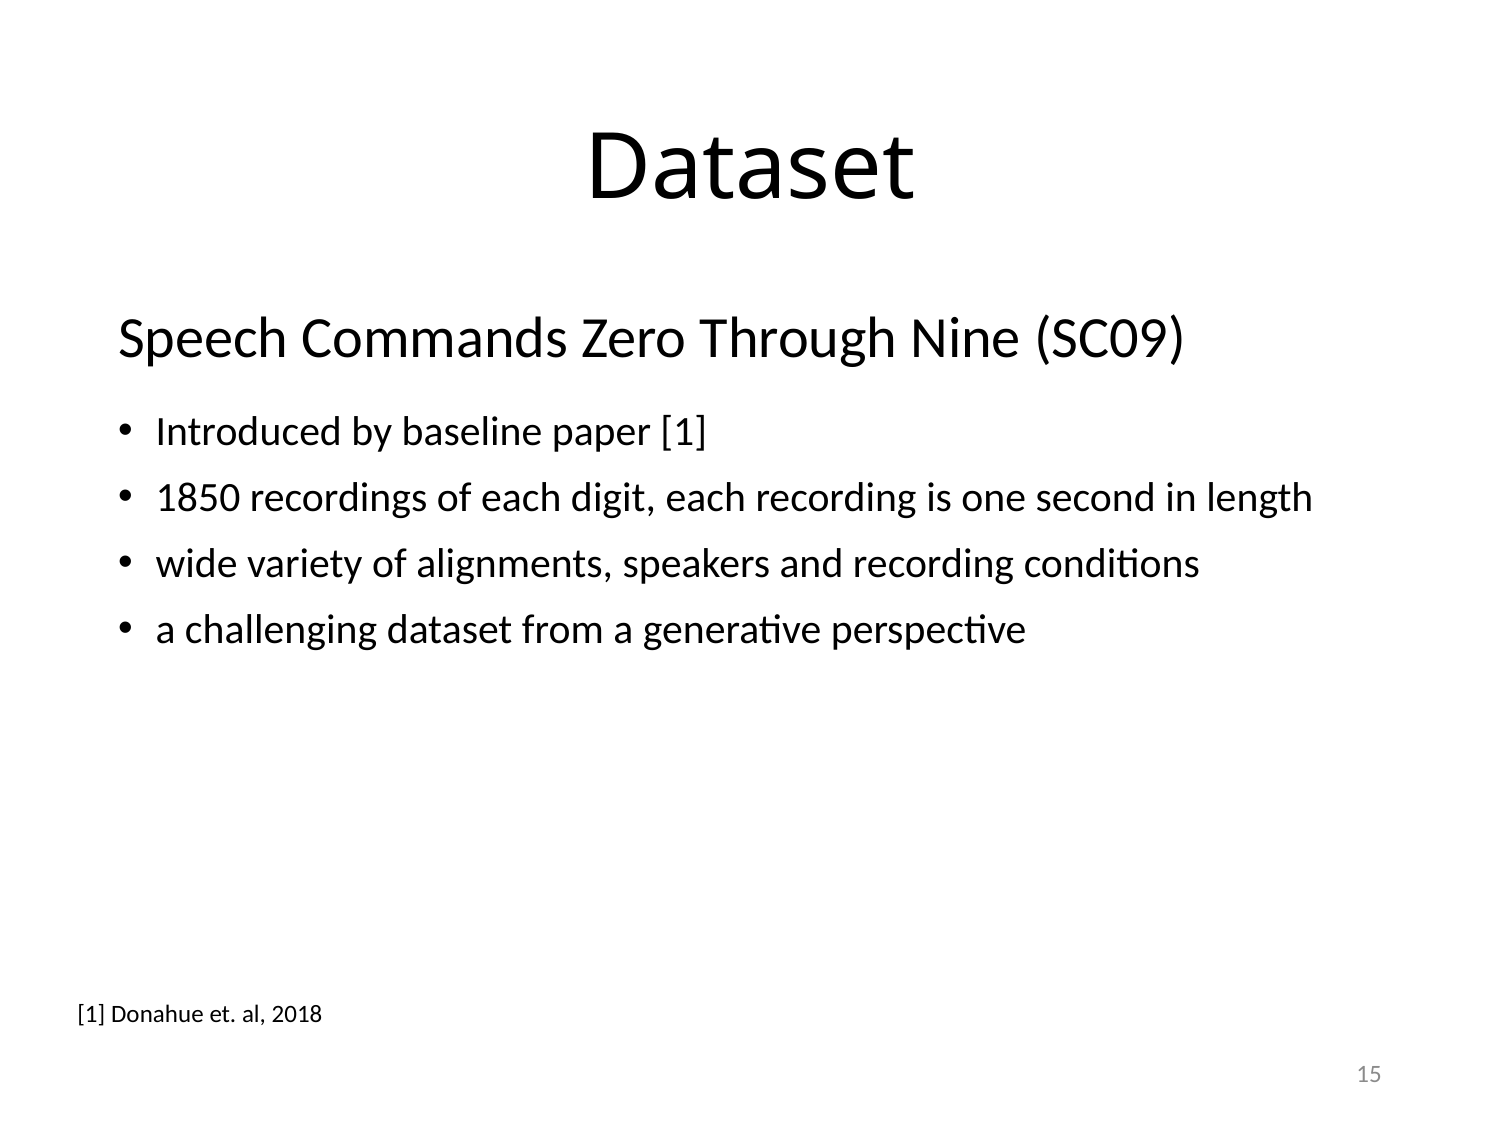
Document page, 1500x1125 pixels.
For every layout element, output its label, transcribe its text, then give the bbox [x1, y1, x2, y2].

title Dataset [103, 59, 1397, 278]
slide_number 15 [1059, 1042, 1397, 1103]
text_box [1] Donahue et. al, 2018 [62, 990, 1438, 1036]
list Speech Commands Zero Through Nine (SC09) Introduced by baseline paper [1] 1850 recordings of each digit, each recording is one second in length wide variety of alignments, speakers and recording conditions a challenging dataset from a generative perspective [103, 299, 1397, 990]
